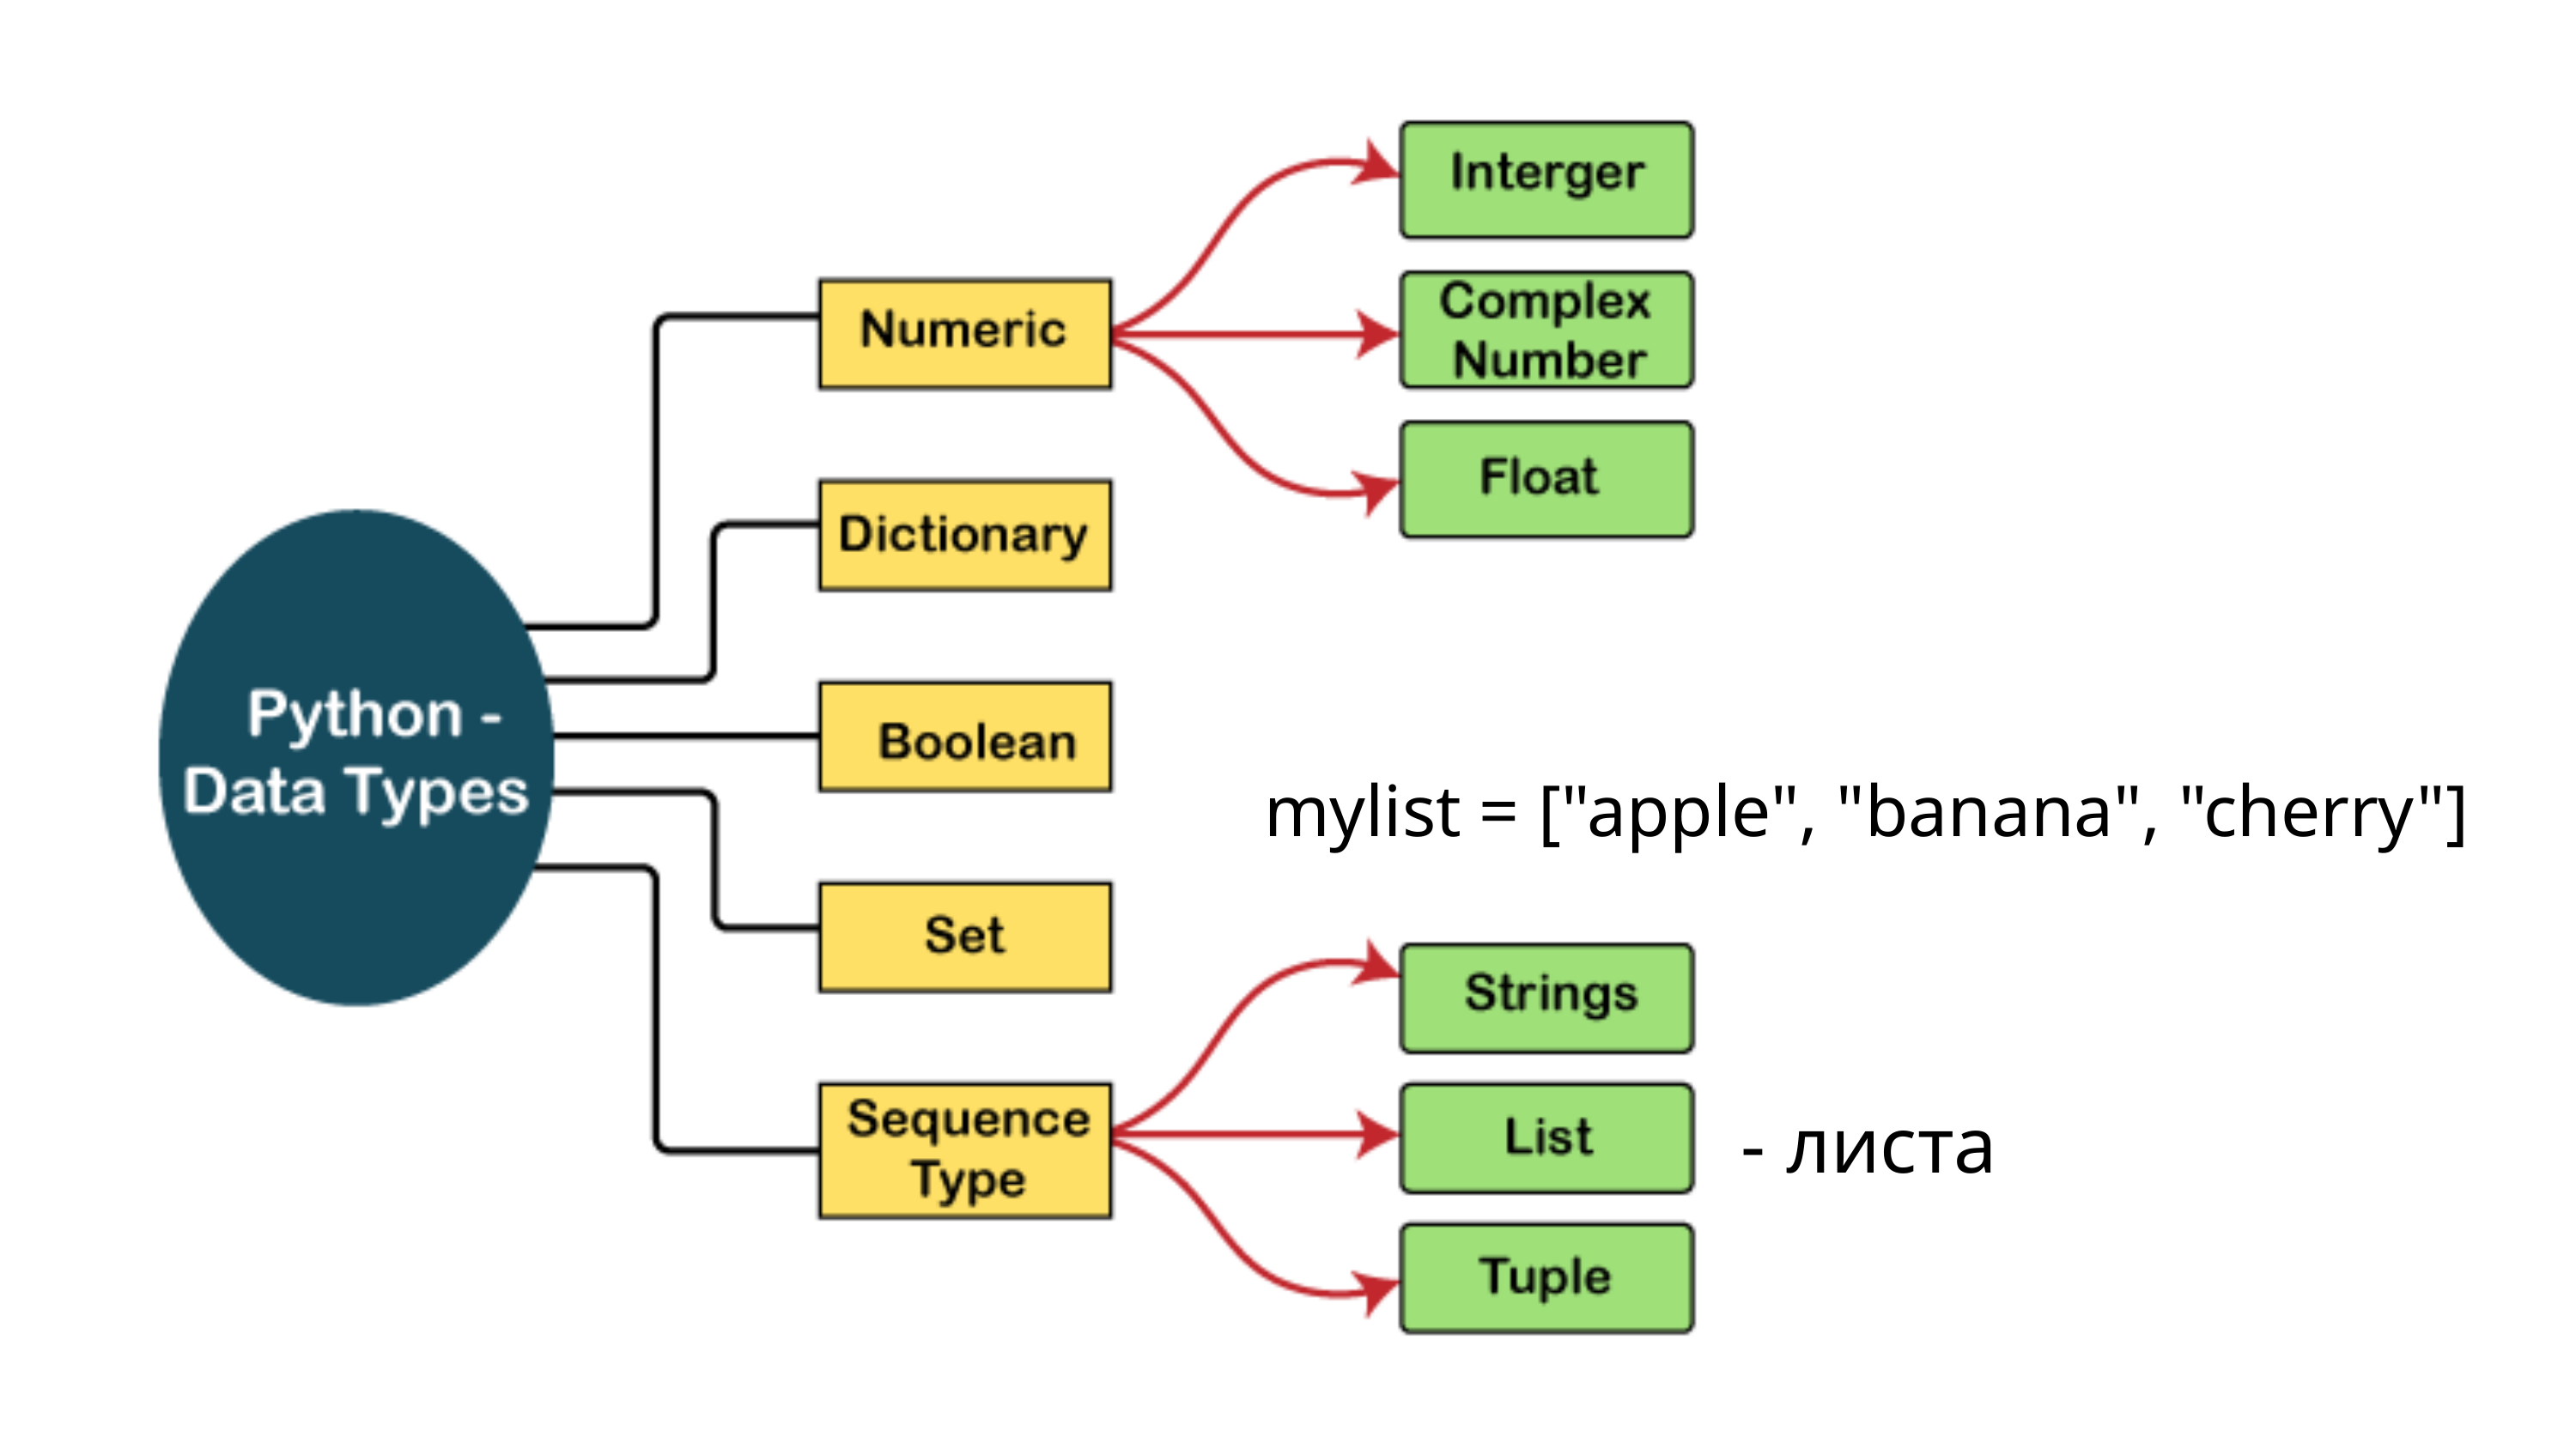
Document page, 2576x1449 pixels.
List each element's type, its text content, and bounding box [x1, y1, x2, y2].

text_box - листа [1574, 1080, 2165, 1189]
text_box [144, 100, 1738, 1349]
text_box mylist = ["apple", "banana", "cherry"] [1264, 752, 2523, 852]
